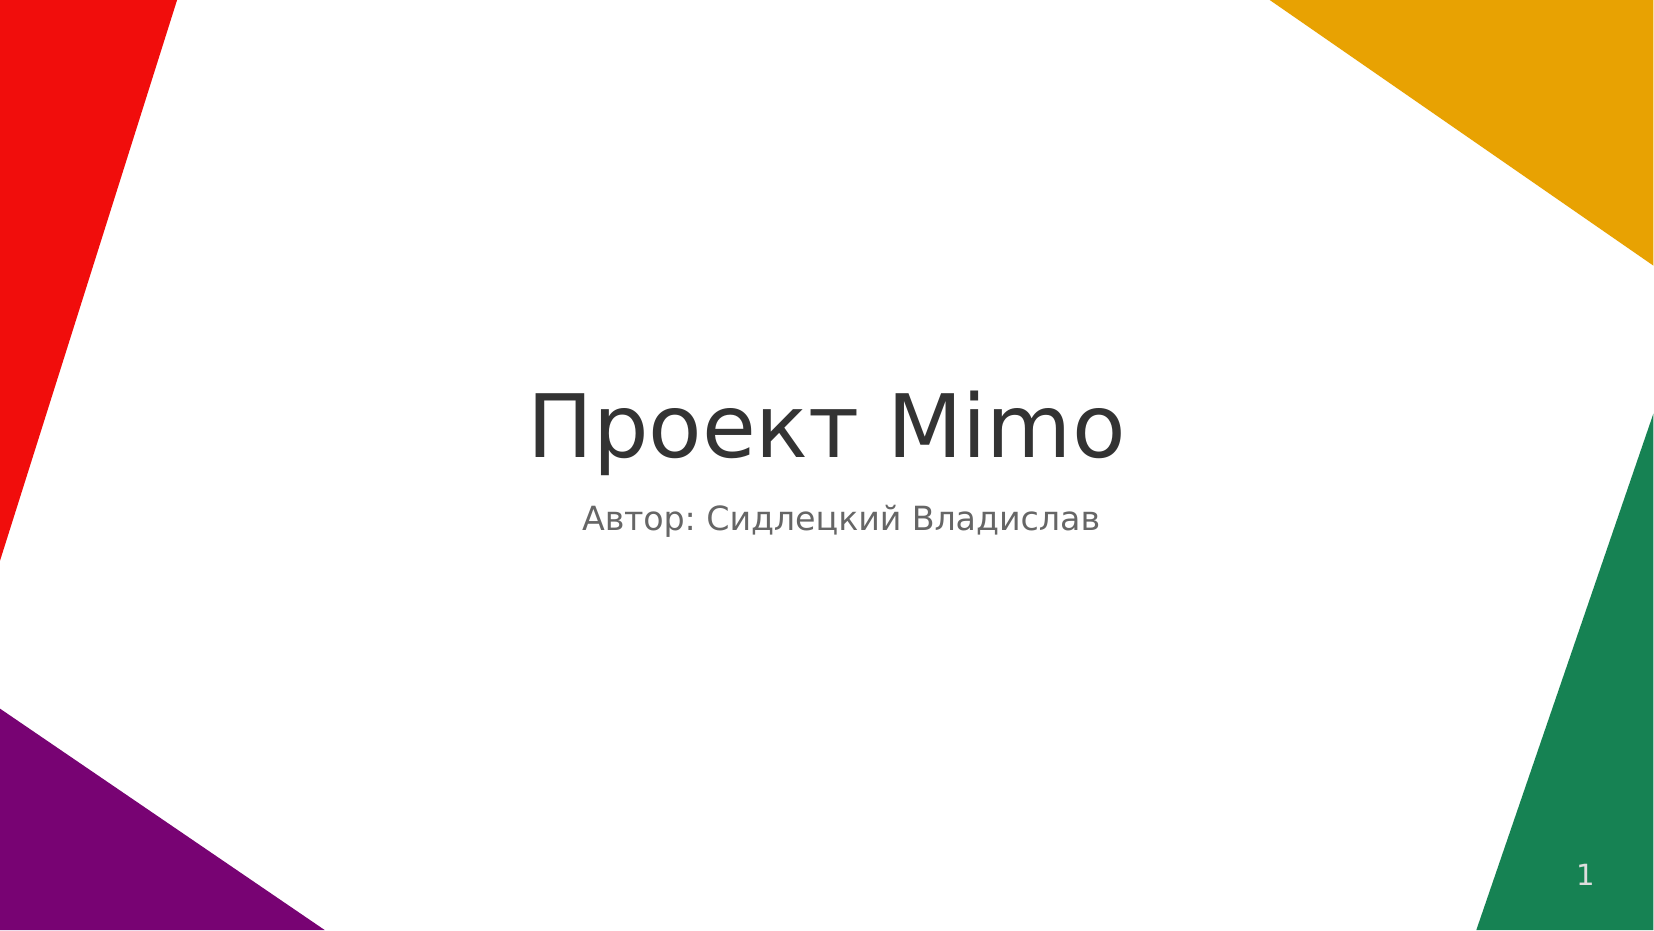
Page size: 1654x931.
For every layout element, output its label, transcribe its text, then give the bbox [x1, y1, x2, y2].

slide_number 1 [1210, 856, 1595, 916]
title Проект Mimo [118, 348, 1536, 497]
subtitle Автор: Сидлецкий Владислав [561, 472, 1122, 561]
